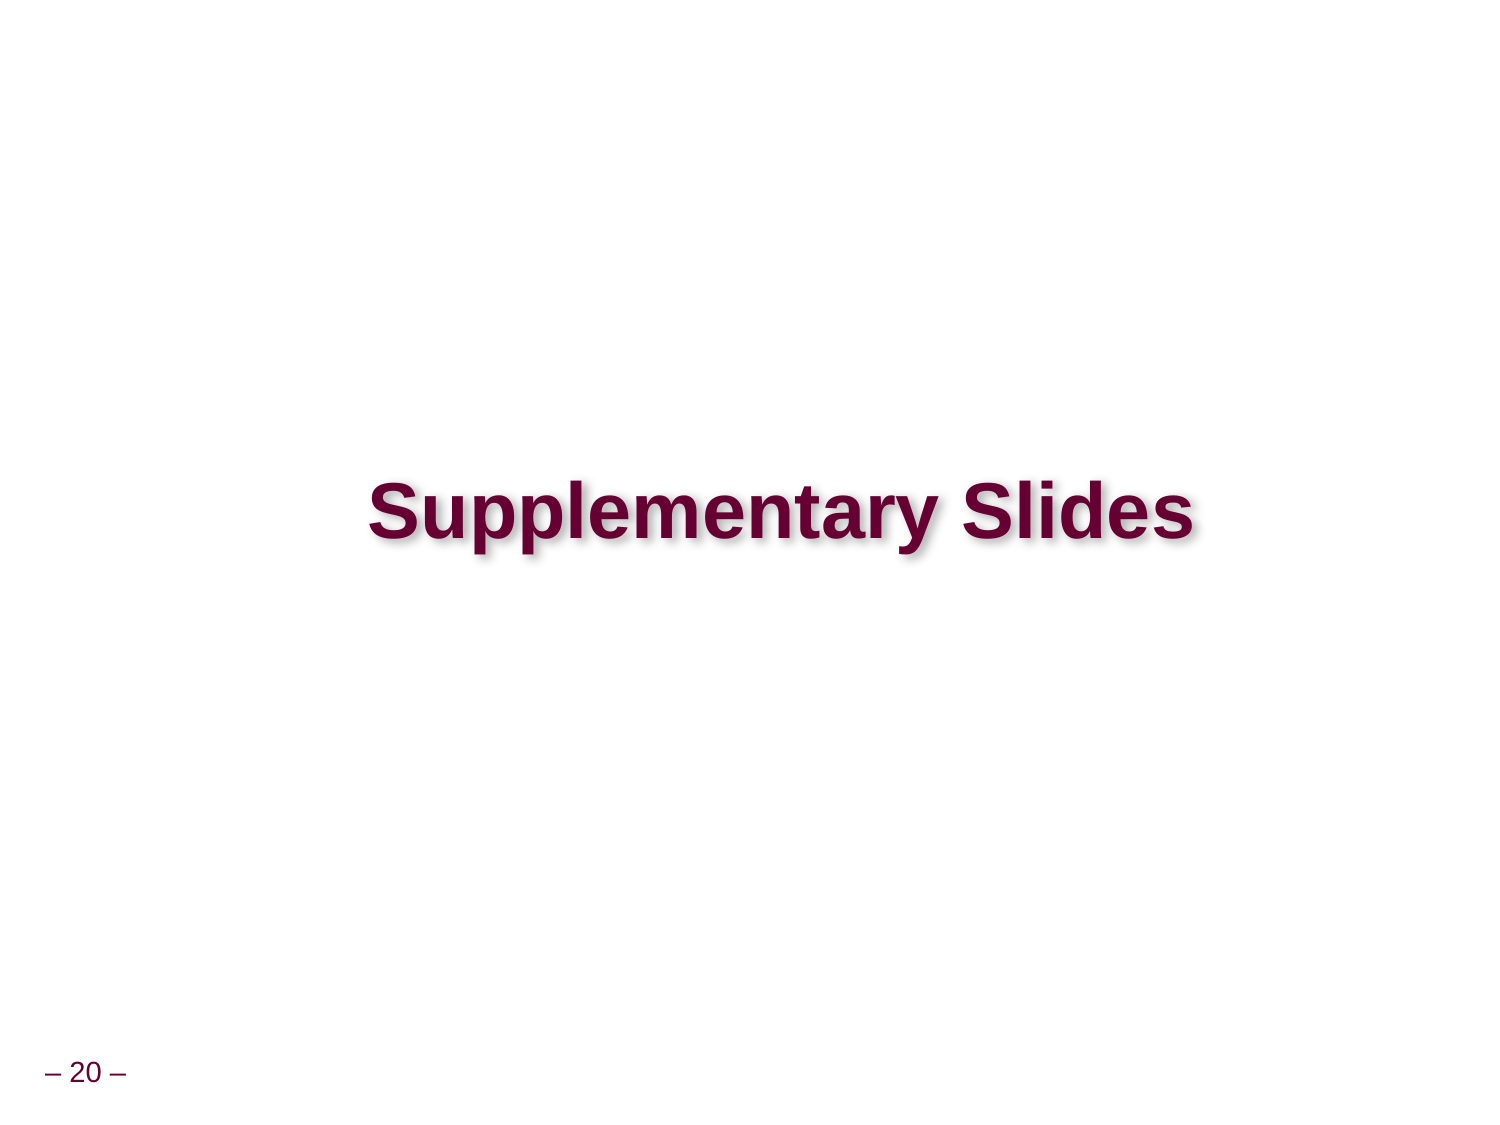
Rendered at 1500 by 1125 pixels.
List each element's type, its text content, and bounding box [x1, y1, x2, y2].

title Supplementary Slides [66, 449, 1498, 579]
